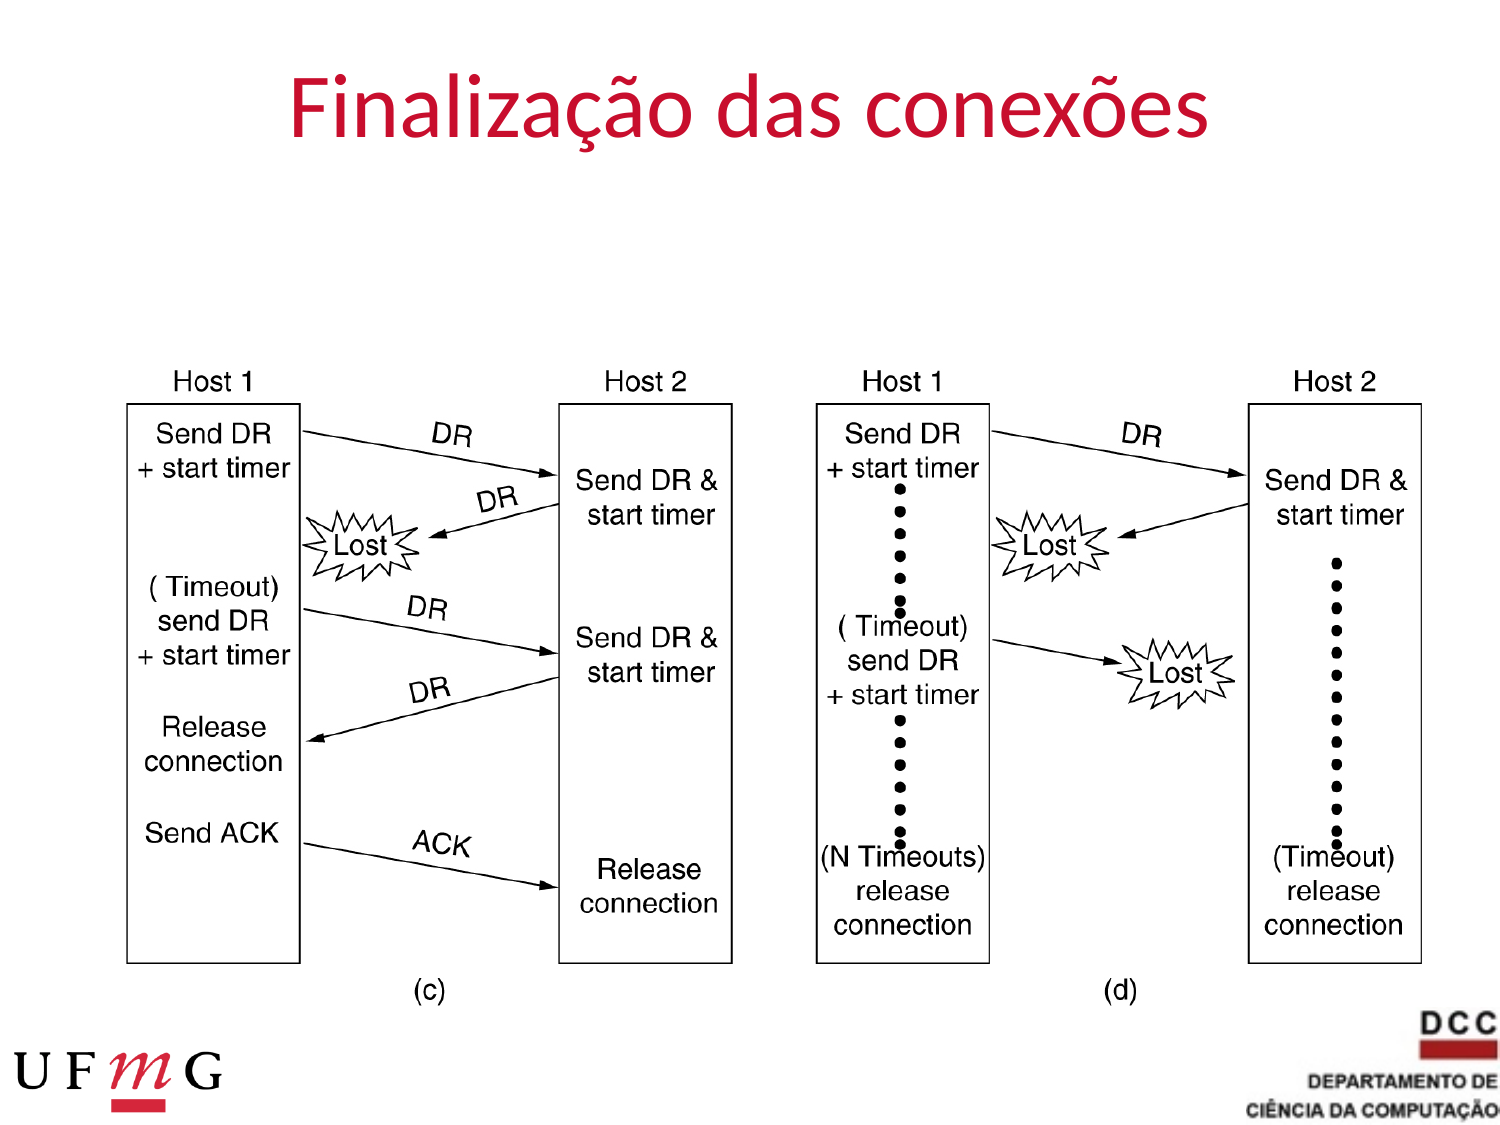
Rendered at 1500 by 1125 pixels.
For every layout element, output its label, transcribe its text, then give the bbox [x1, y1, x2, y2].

picture [5, 1034, 231, 1123]
title Finalização das conexões [75, 7, 1425, 195]
picture [119, 306, 1500, 1125]
